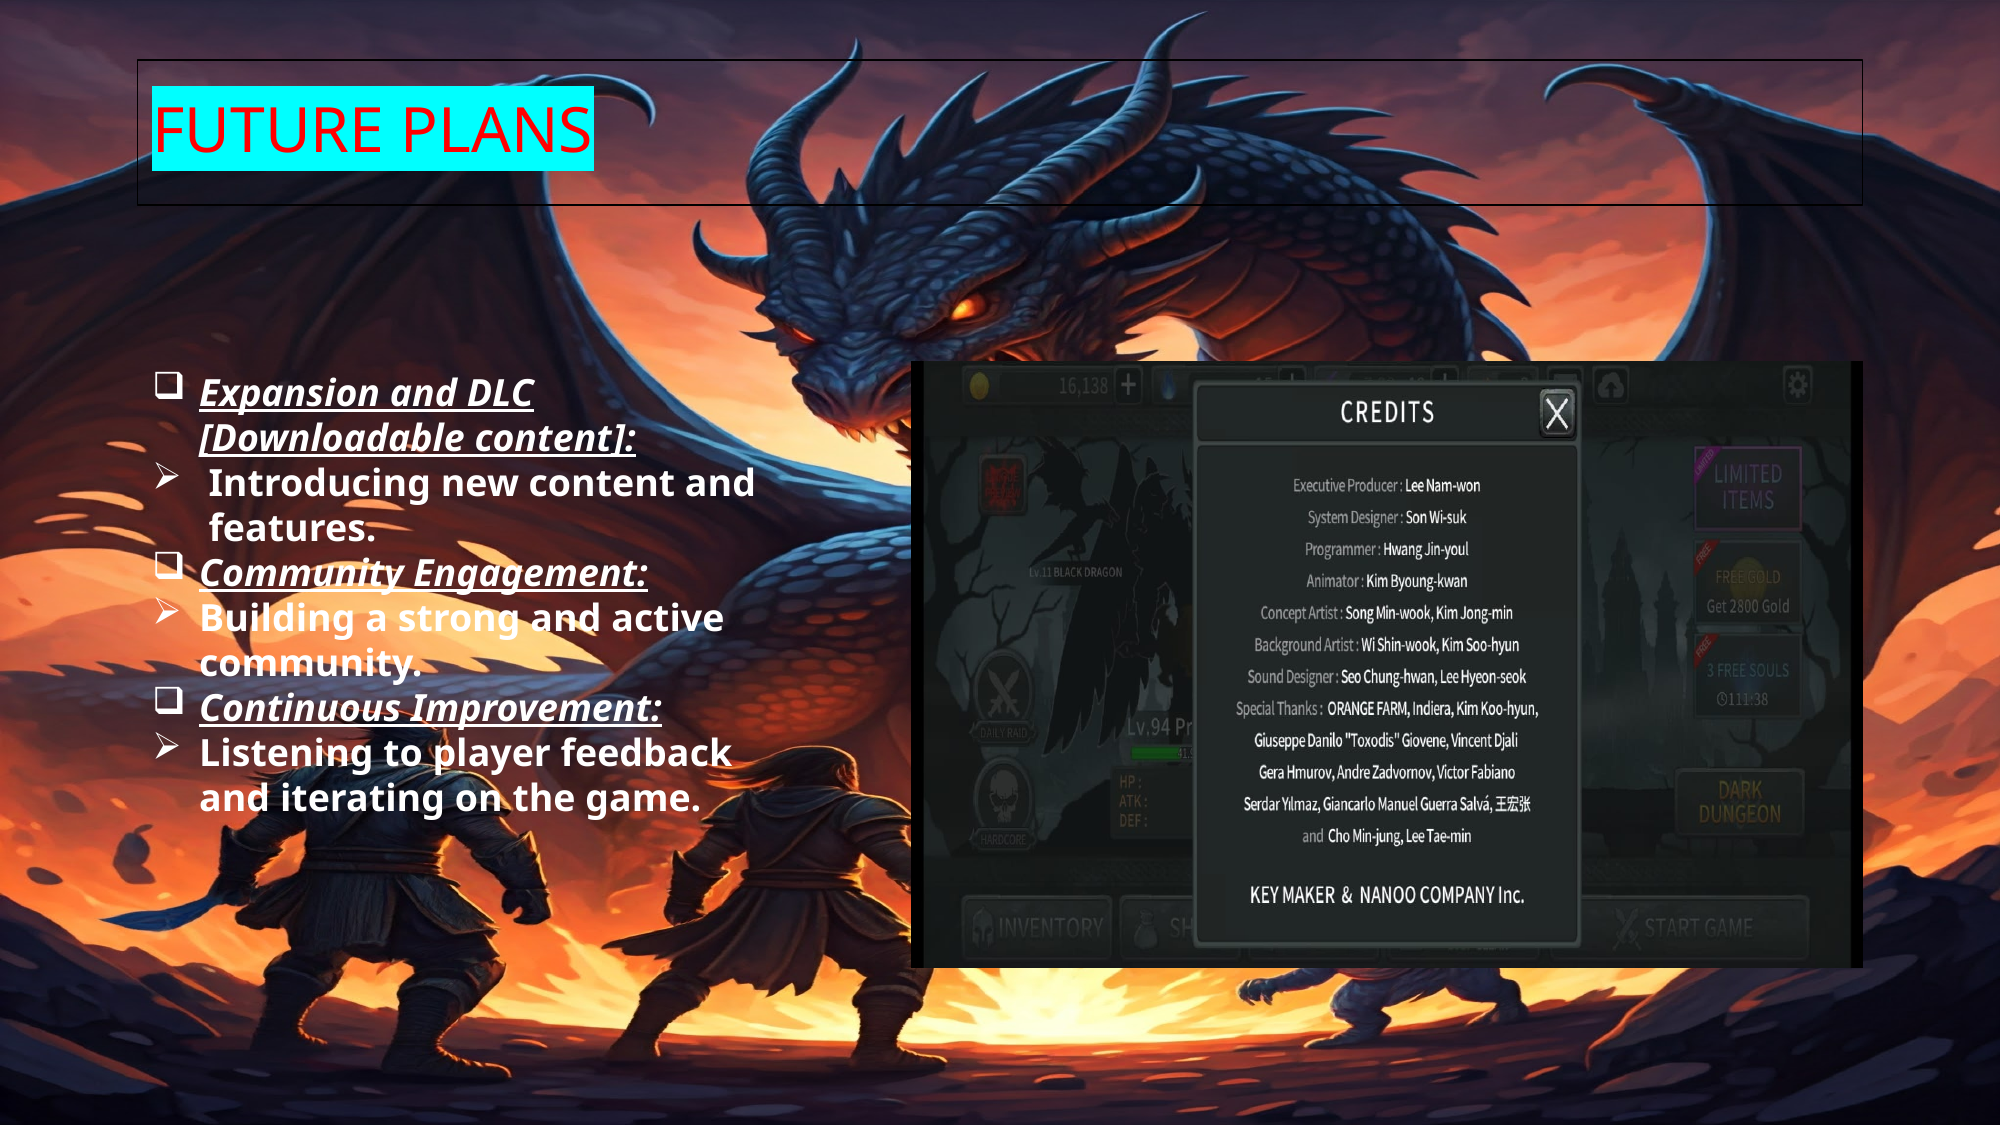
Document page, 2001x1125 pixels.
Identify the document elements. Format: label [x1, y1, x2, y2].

list [0, 0, 2000, 1125]
picture [911, 361, 1863, 968]
